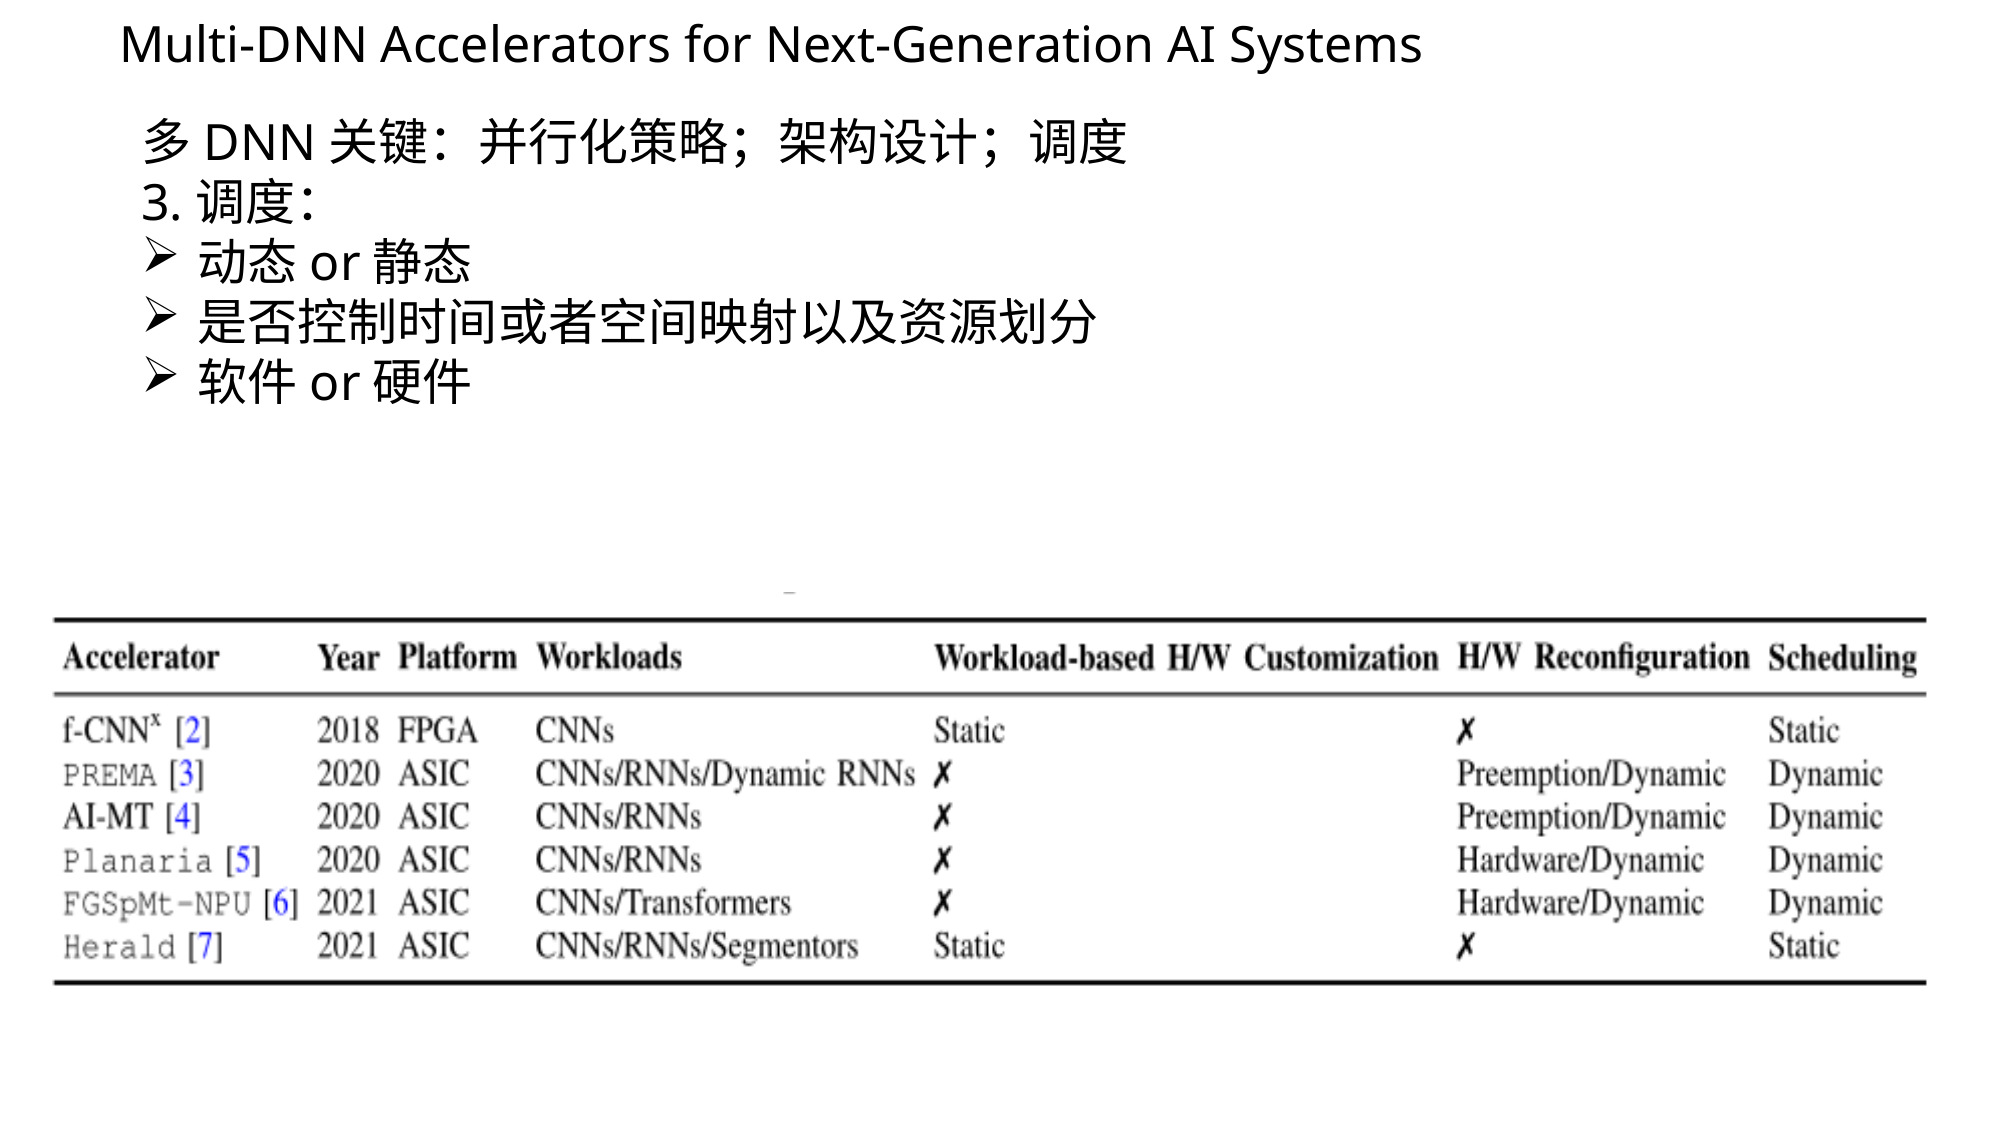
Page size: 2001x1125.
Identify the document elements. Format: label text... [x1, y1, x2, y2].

text_box Multi-DNN Accelerators for Next-Generation AI Systems [104, 4, 1605, 80]
picture [35, 592, 1965, 1041]
text_box 多DNN关键：并行化策略；架构设计；调度 3.调度： 动态or静态 是否控制时间或者空间映射以及资源划分 软件or硬件 [126, 103, 1879, 419]
